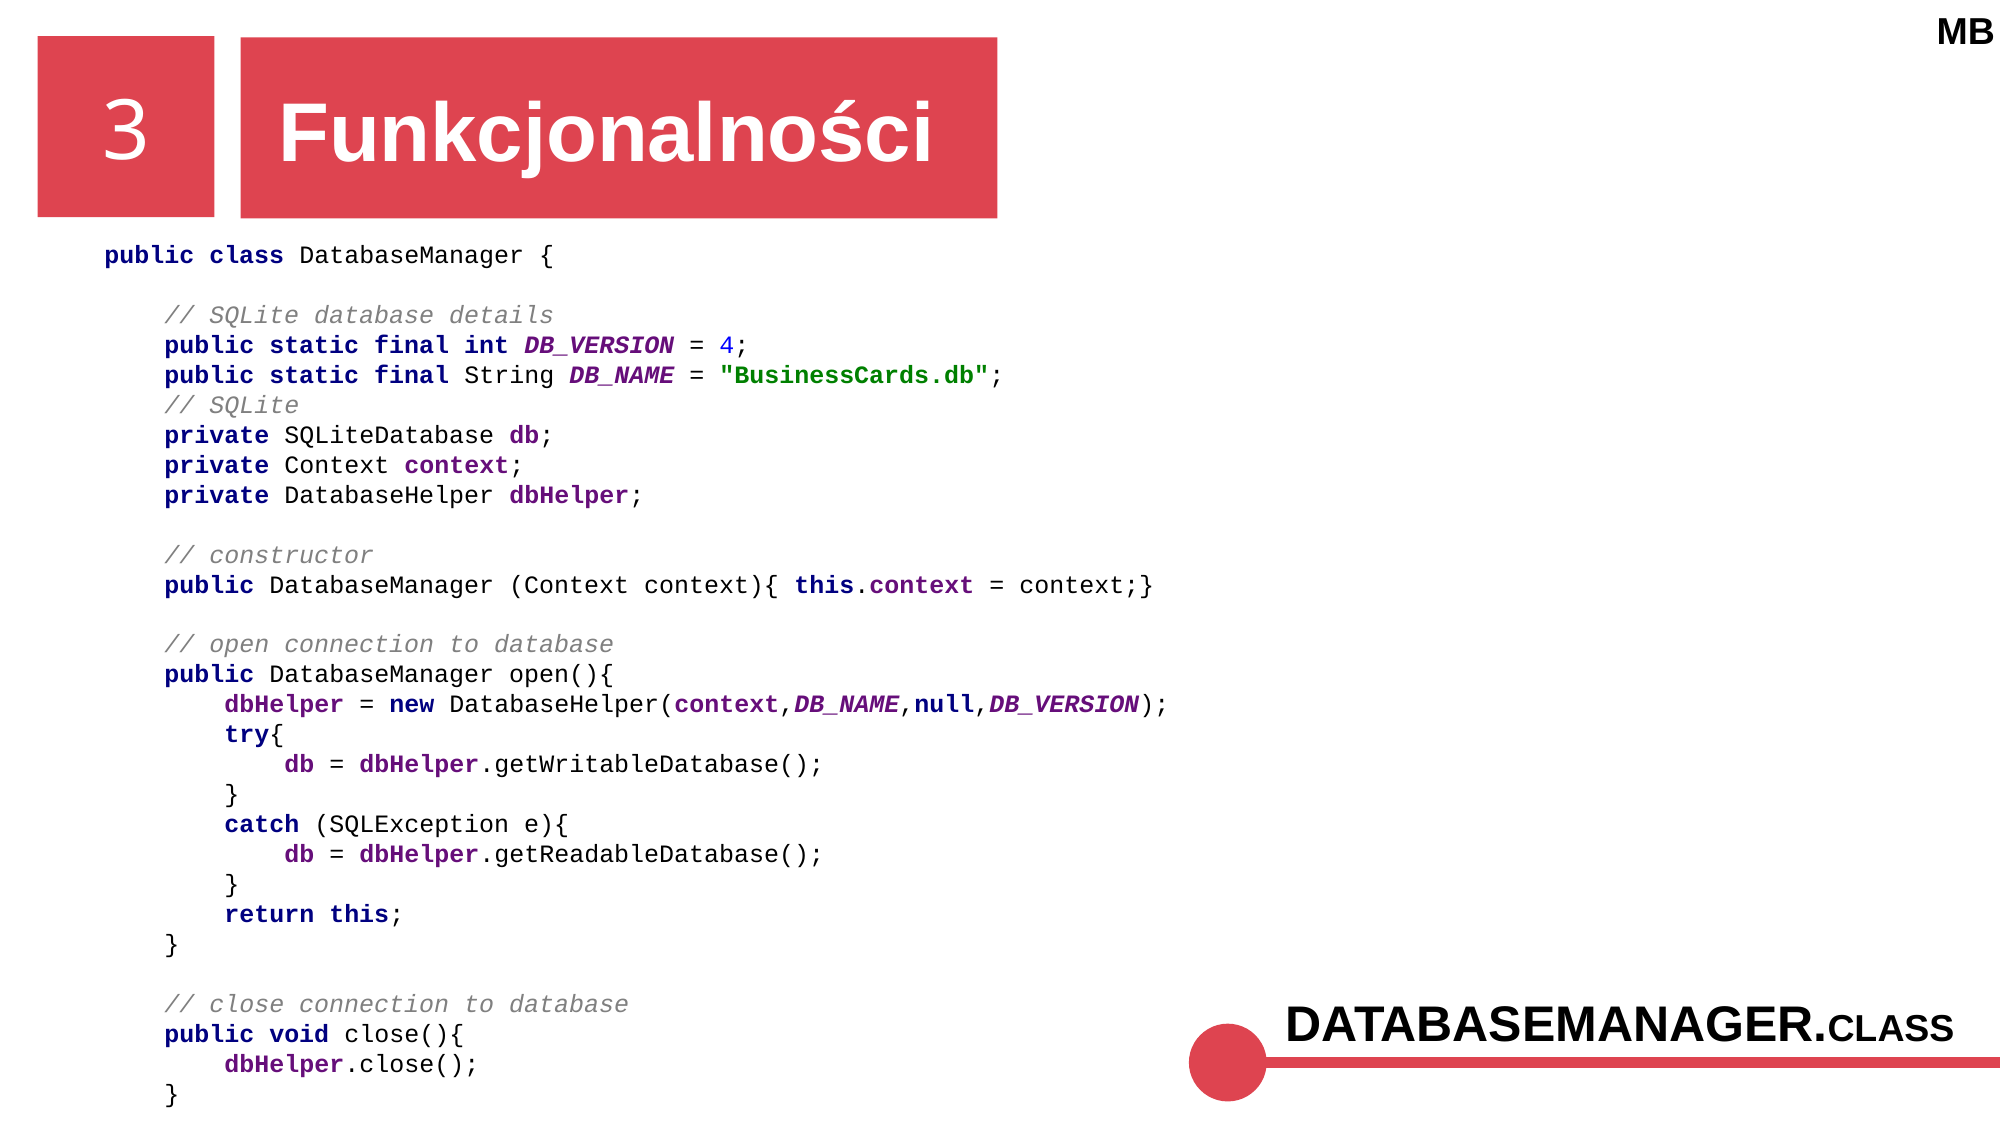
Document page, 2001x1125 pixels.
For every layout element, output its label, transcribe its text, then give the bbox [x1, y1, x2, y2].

text_box MB [1921, 0, 2000, 60]
text_box Funkcjonalności [240, 36, 998, 219]
text_box 3 [36, 35, 216, 218]
text_box public class DatabaseManager { // SQLite database details public static final int DB_VERSION = 4; public static final String DB_NAME = "BusinessCards.db"; // SQLite private SQLiteDatabase db; private Context context; private DatabaseHelper dbHelper; // constructor public DatabaseManager (Context context){ this.context = context;} // open connection to database public DatabaseManager open(){ dbHelper = new DatabaseHelper(context,DB_NAME,null,DB_VERSION); try{ db = dbHelper.getWritableDatabase(); } catch (SQLException e){ db = dbHelper.getReadableDatabase(); } return this; } // close connection to database public void close(){ dbHelper.close(); } [89, 231, 1974, 1115]
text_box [1188, 1023, 2000, 1102]
